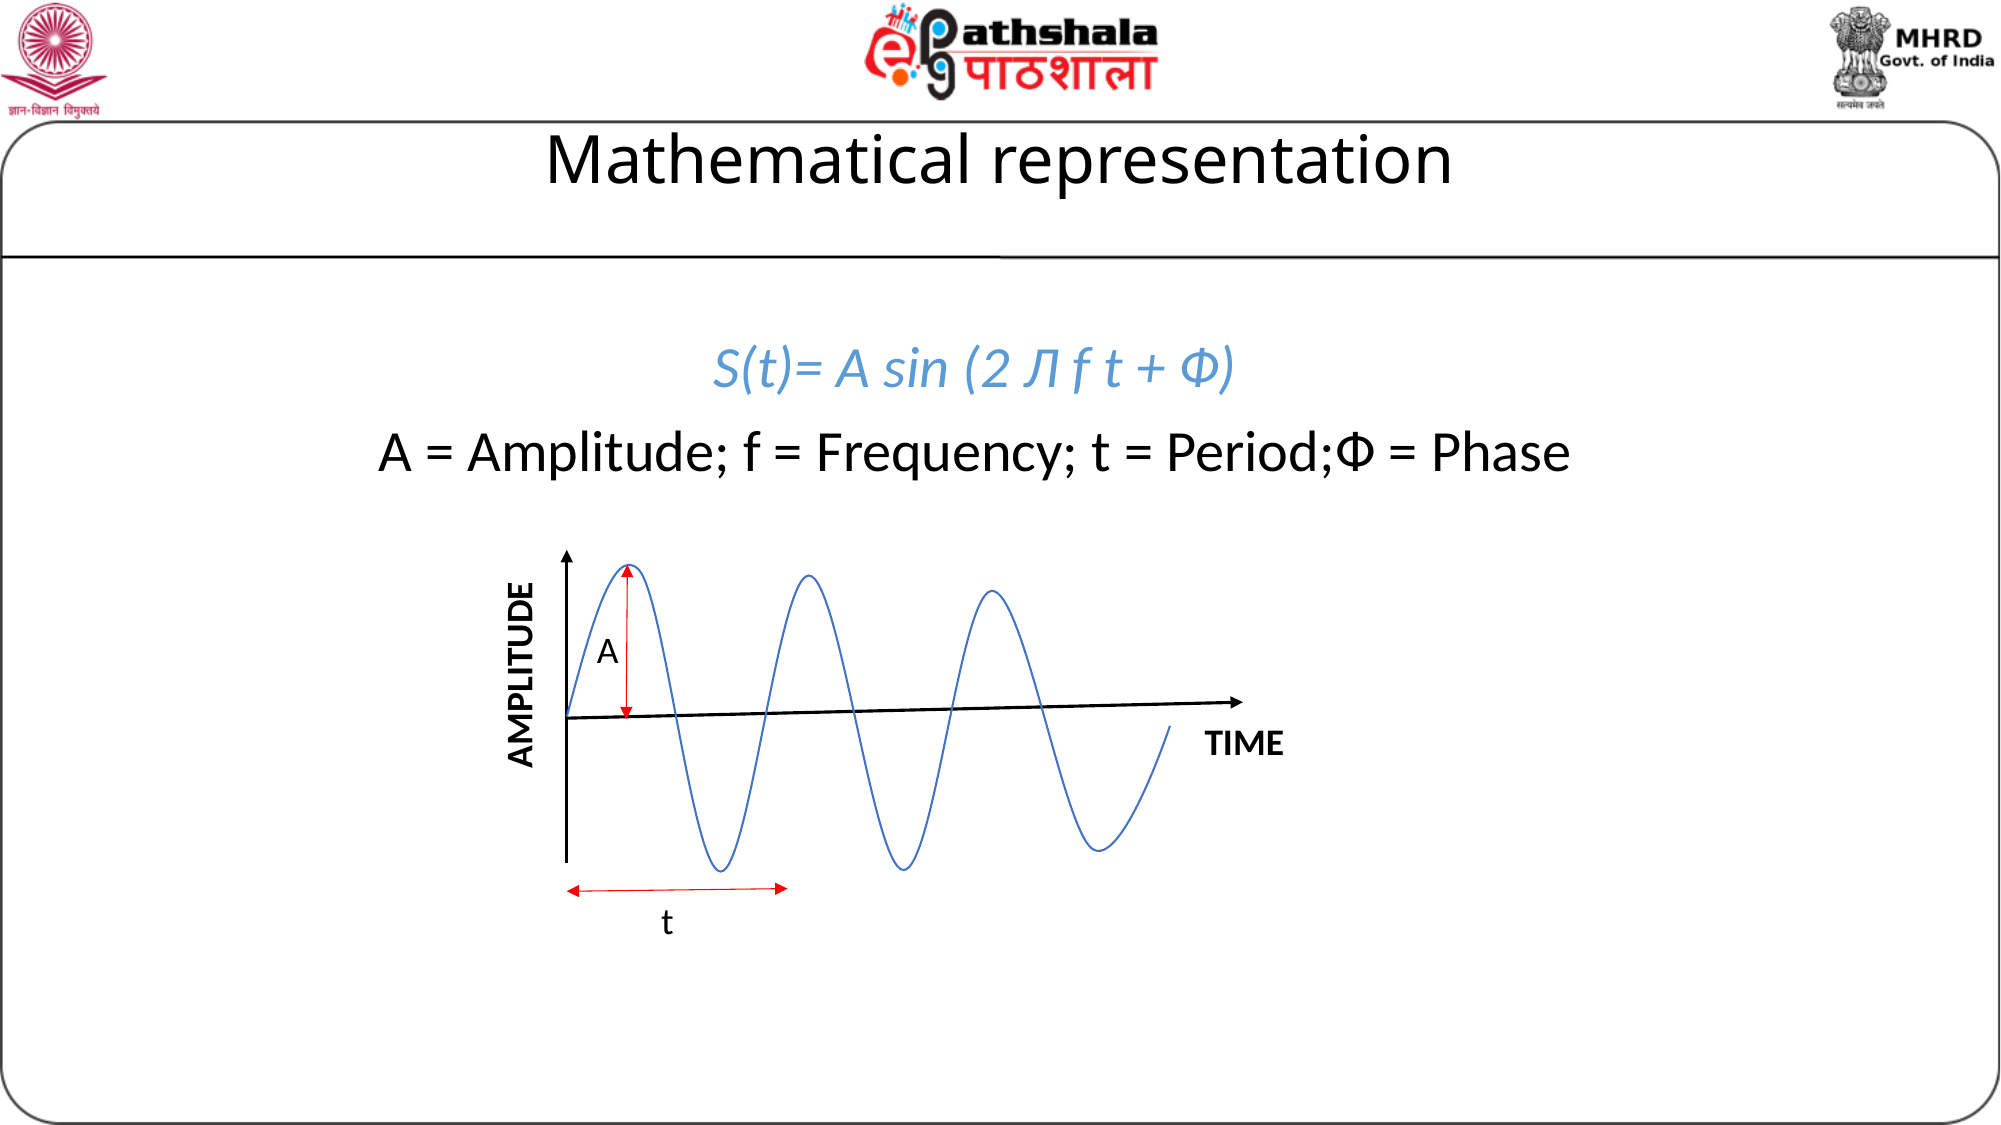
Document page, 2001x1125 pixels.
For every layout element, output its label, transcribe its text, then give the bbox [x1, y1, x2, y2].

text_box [566, 888, 788, 892]
list S(t)= A sin (2 Л f t + Ф) A = Amplitude; f = Frequency; t = Period;Ф = Phase [112, 238, 1838, 954]
title Mathematical representation [137, 106, 1863, 219]
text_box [487, 424, 1463, 926]
text_box t [646, 926, 708, 950]
picture [0, 0, 2001, 1125]
